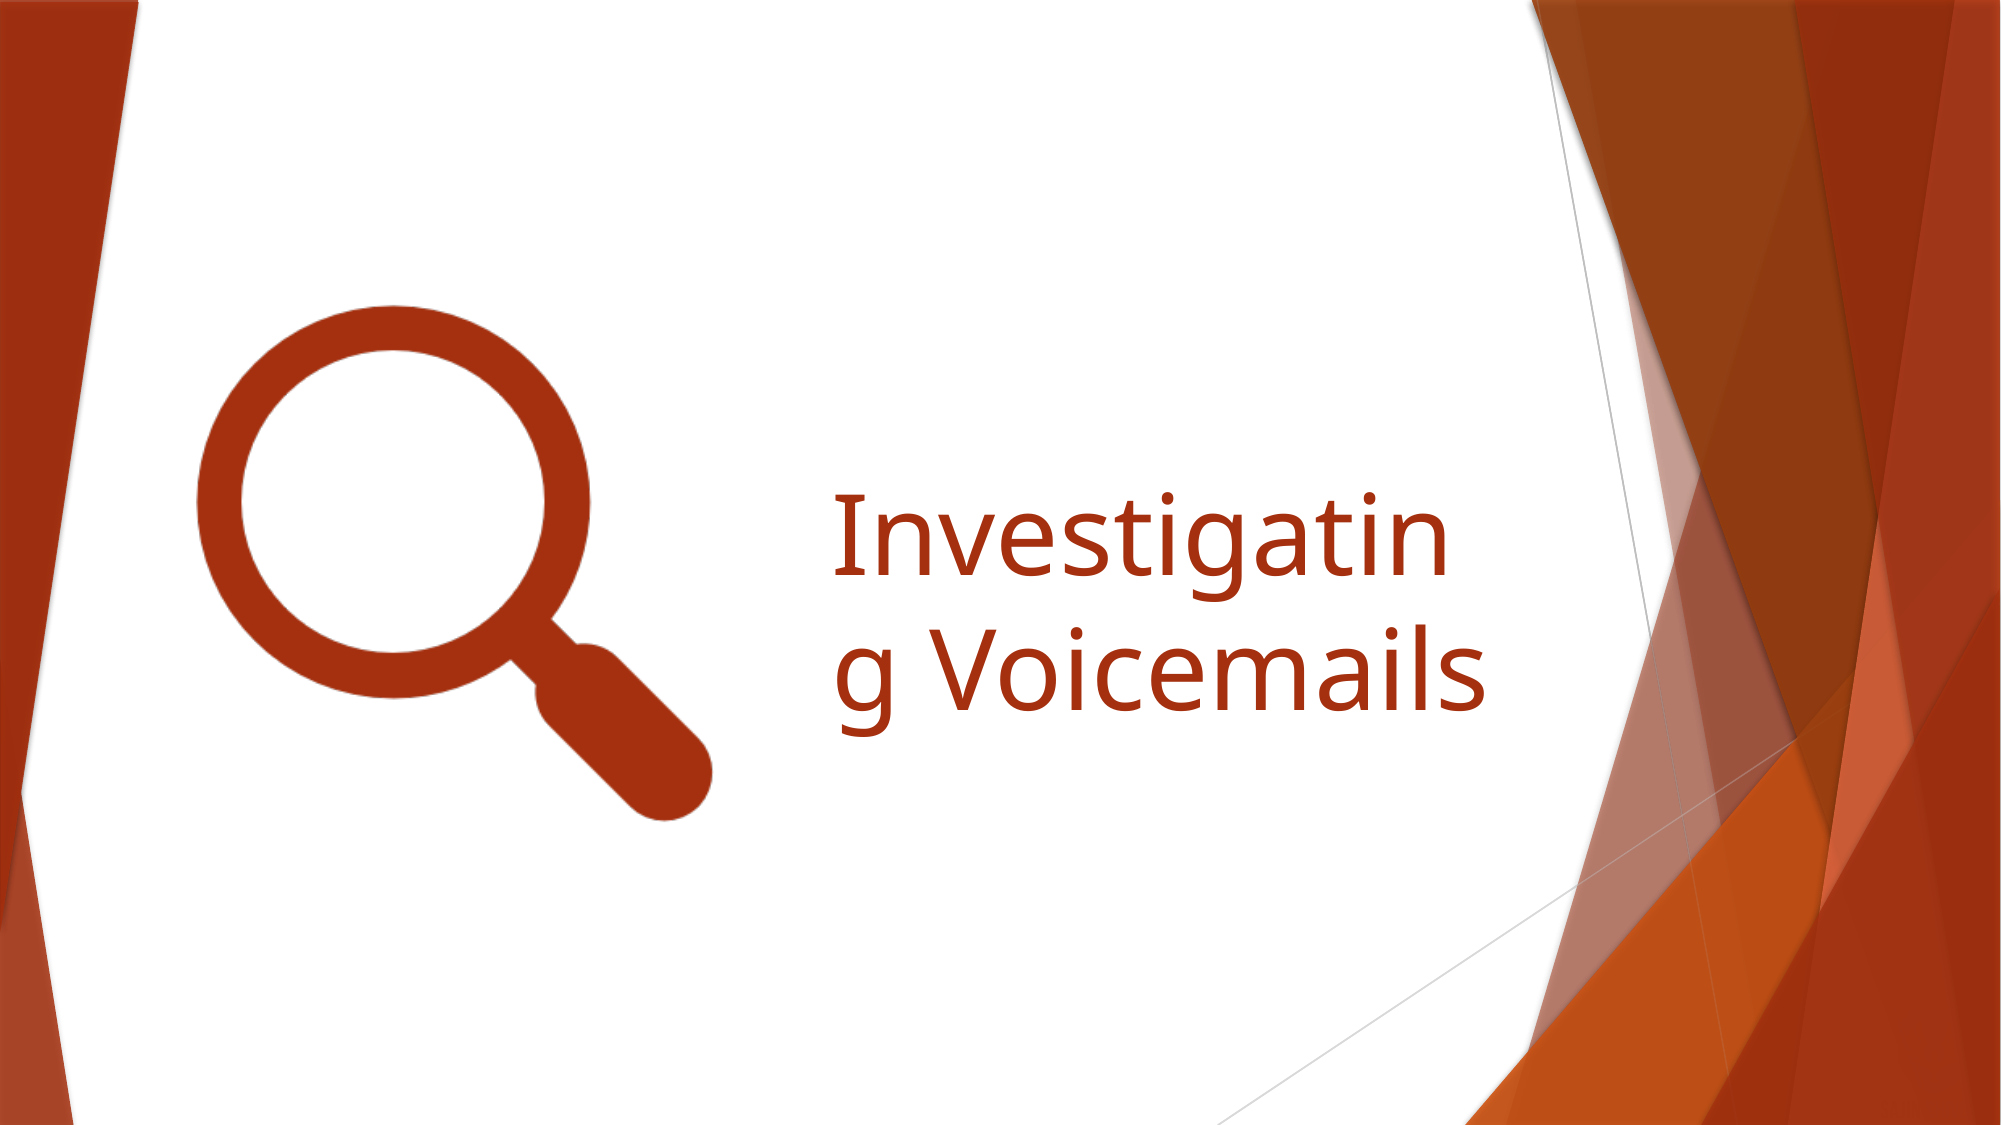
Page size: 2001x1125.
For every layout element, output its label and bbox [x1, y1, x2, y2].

text_box [0, 0, 2000, 1125]
picture [145, 253, 764, 873]
